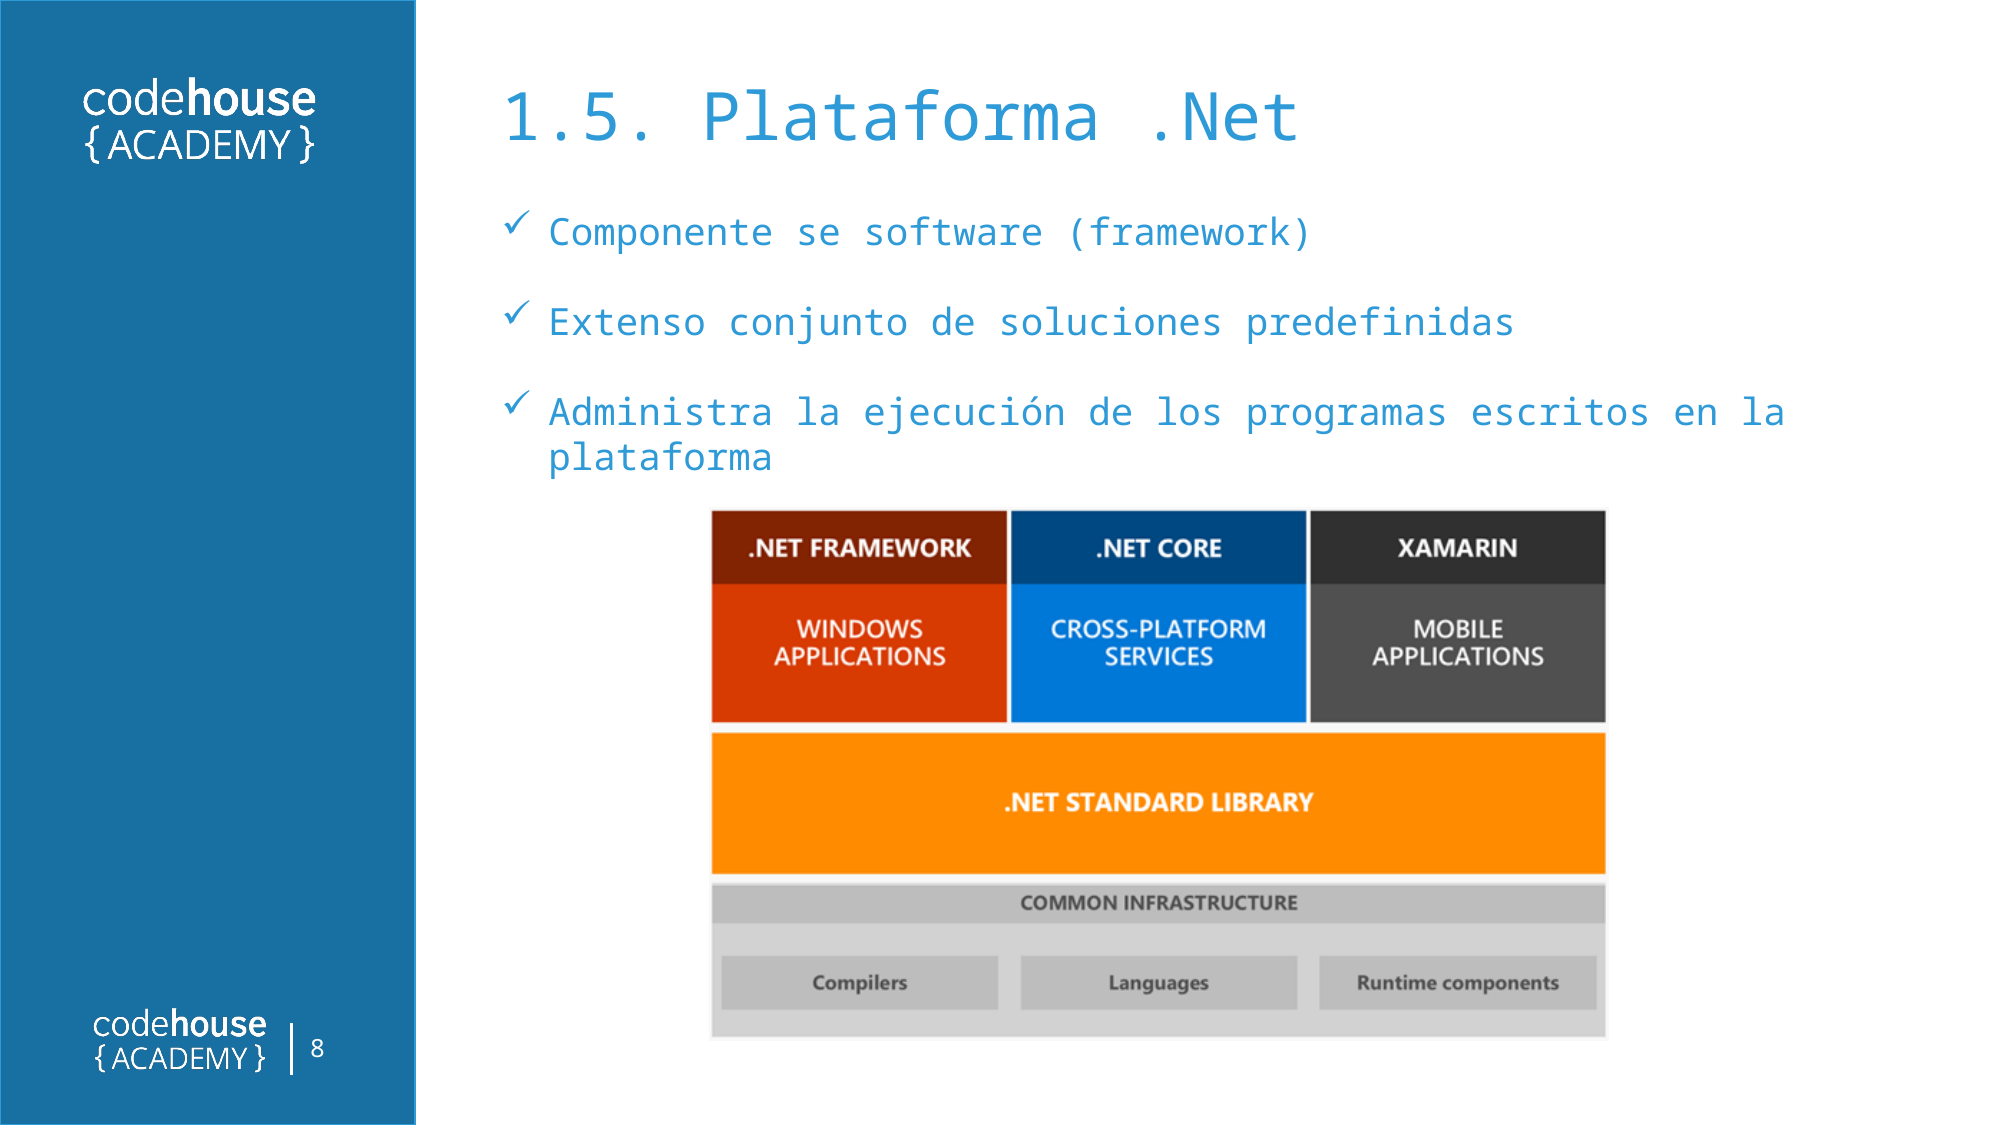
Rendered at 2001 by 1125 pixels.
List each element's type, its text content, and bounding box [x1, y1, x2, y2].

text_box 8 [295, 1023, 339, 1076]
text_box 1.5. Plataforma .Net [486, 73, 1639, 155]
text_box [0, 0, 416, 1125]
picture [79, 73, 318, 167]
picture [709, 507, 1609, 1041]
text_box Componente se software (framework) Extenso conjunto de soluciones predefinidas Administra la ejecución de los programas escritos en la plataforma [486, 220, 1946, 666]
picture [91, 1005, 268, 1076]
